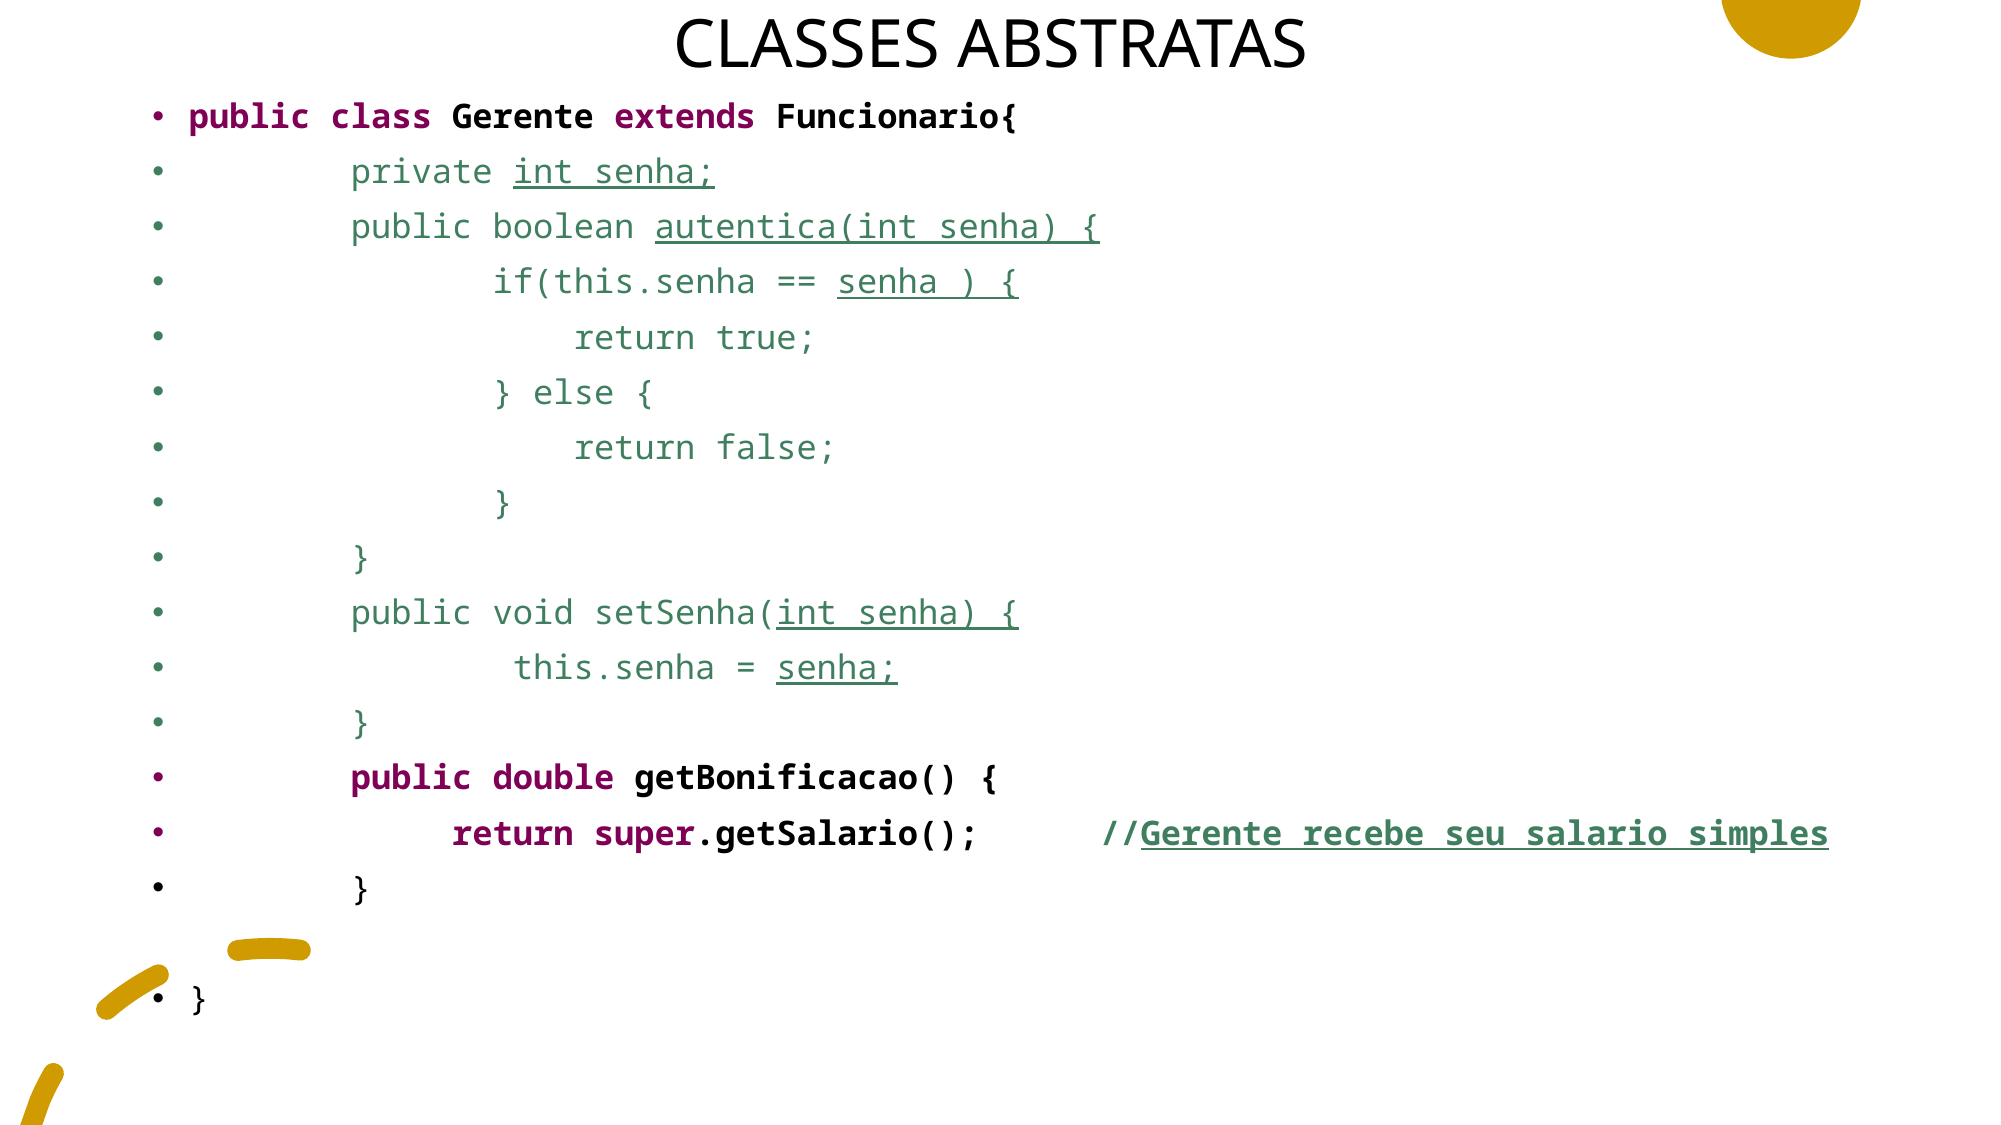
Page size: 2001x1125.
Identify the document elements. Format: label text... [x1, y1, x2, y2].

list public class Gerente extends Funcionario{ private int senha; public boolean autentica(int senha) { if(this.senha == senha ) { return true; } else { return false; } } public void setSenha(int senha) { this.senha = senha; } public double getBonificacao() { return super.getSalario(); //Gerente recebe seu salario simples } } [137, 92, 1863, 1062]
title CLASSES ABSTRATAS [137, 0, 1863, 92]
